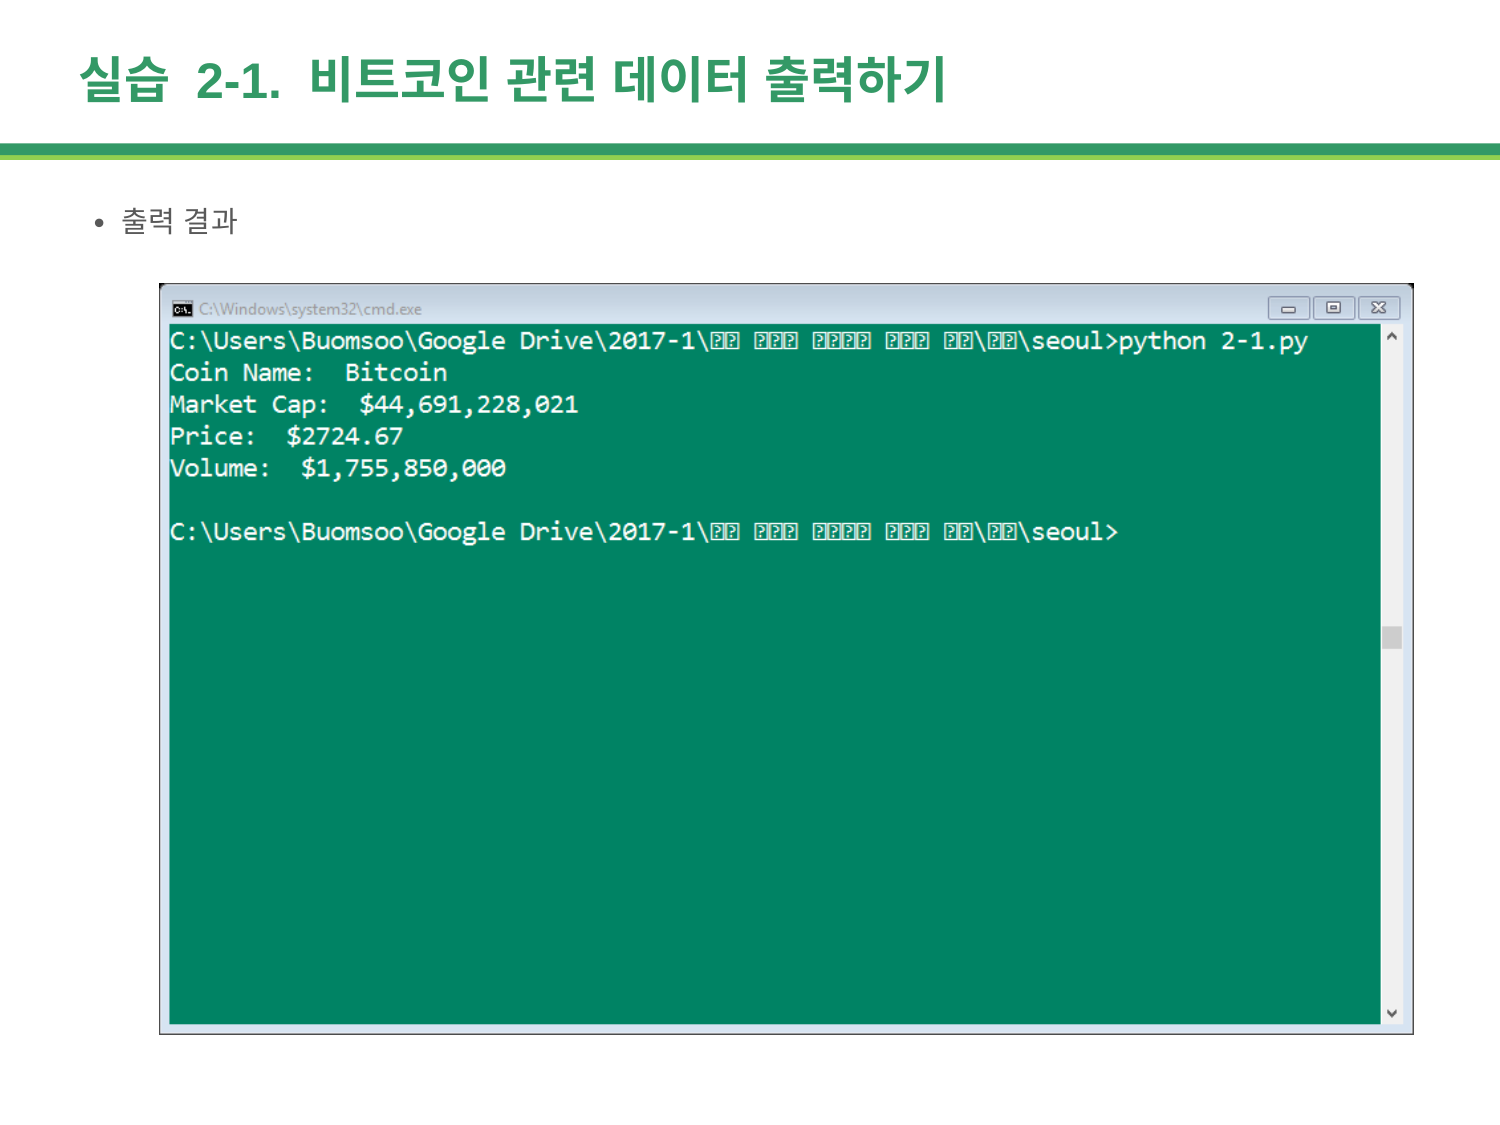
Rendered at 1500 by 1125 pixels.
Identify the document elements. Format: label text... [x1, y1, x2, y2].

picture [159, 282, 1414, 1036]
text_box [0, 157, 1500, 162]
text_box [0, 141, 1500, 157]
text_box 실습 2-1. 비트코인 관련 데이터 출력하기 [63, 41, 964, 116]
text_box ∙ 출력 결과 [75, 196, 1412, 246]
